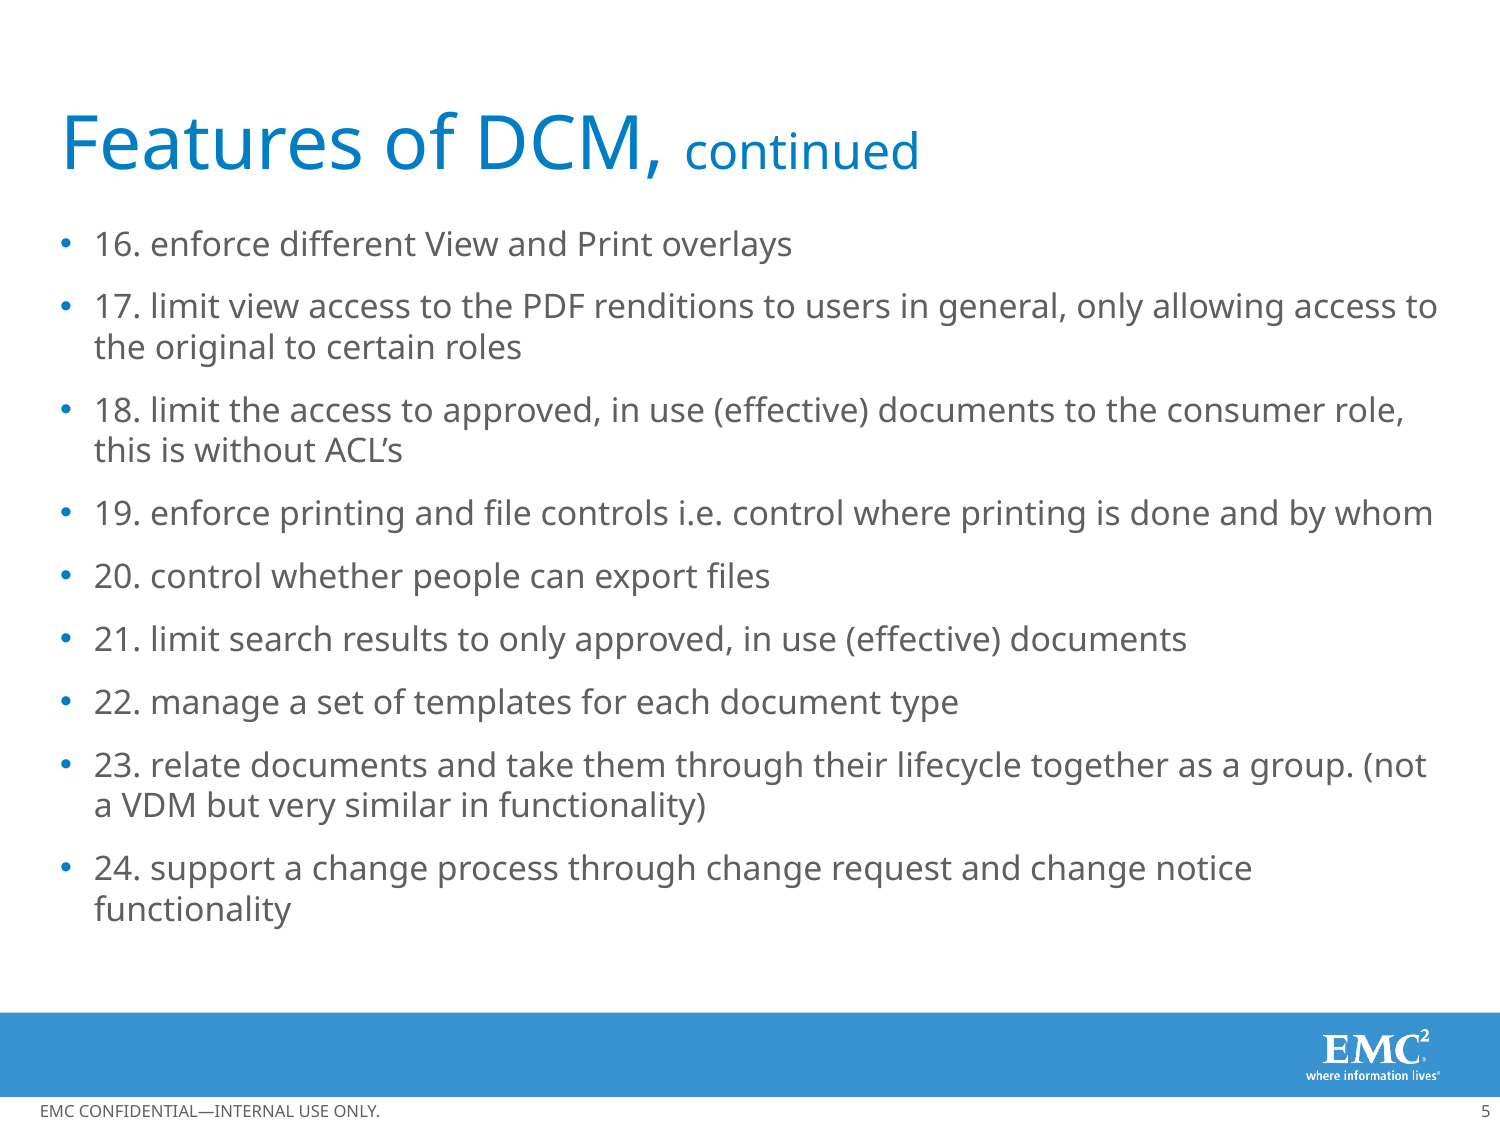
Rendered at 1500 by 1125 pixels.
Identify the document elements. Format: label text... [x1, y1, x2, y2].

picture [1306, 1029, 1440, 1080]
title Features of DCM, continued [60, 33, 1440, 185]
list 16. enforce different View and Print overlays 17. limit view access to the PDF renditions to users in general, only allowing access to the original to certain roles 18. limit the access to approved, in use (effective) documents to the consumer role, this is without ACL’s 19. enforce printing and file controls i.e. control where printing is done and by whom 20. control whether people can export files 21. limit search results to only approved, in use (effective) documents 22. manage a set of templates for each document type 23. relate documents and take them through their lifecycle together as a group. (not a VDM but very similar in functionality) 24. support a change process through change request and change notice functionality [60, 222, 1440, 975]
